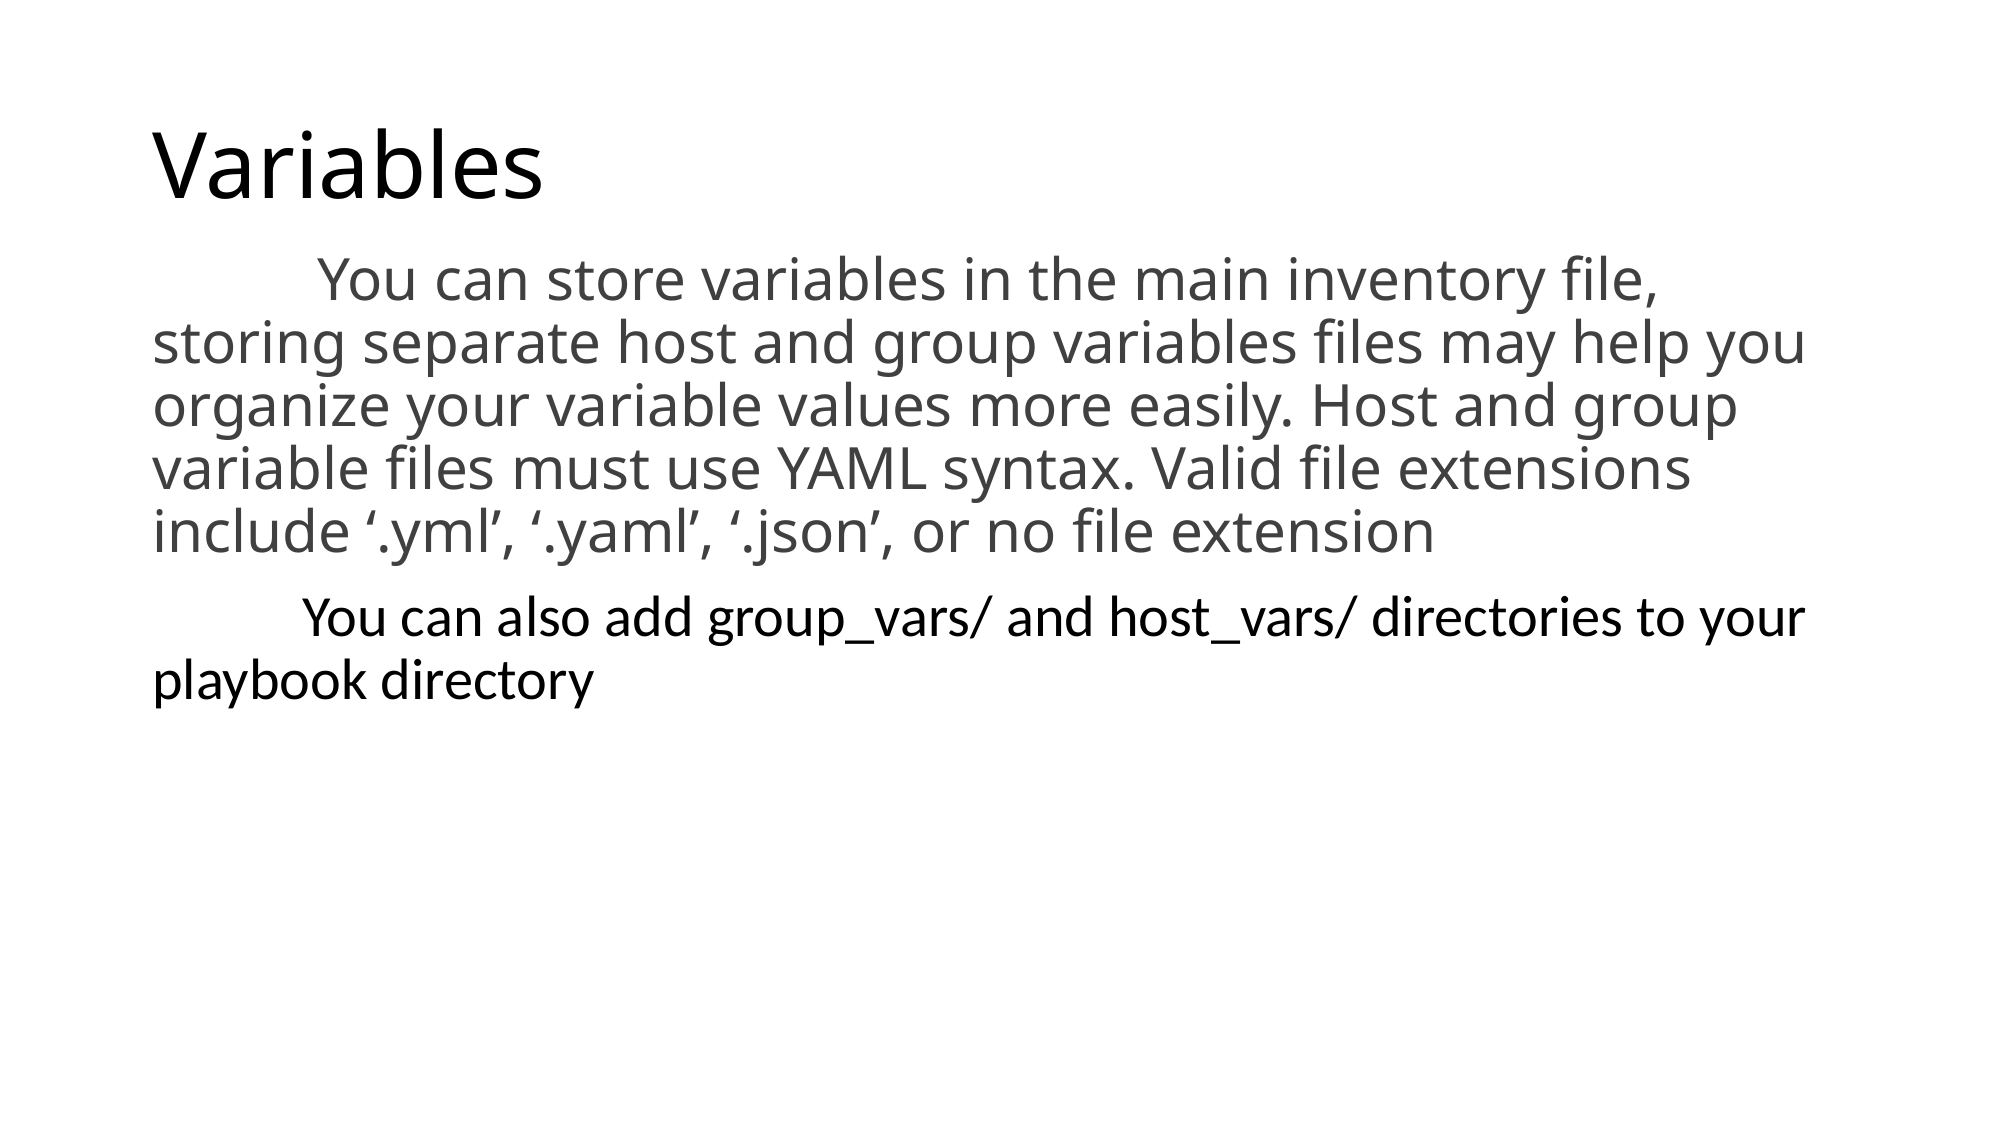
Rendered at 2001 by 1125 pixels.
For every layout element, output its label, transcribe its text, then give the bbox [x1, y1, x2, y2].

title Variables [137, 59, 1863, 242]
list You can store variables in the main inventory file, storing separate host and group variables files may help you organize your variable values more easily. Host and group variable files must use YAML syntax. Valid file extensions include ‘.yml’, ‘.yaml’, ‘.json’, or no file extension You can also add group_vars/ and host_vars/ directories to your playbook directory [137, 242, 1863, 1014]
